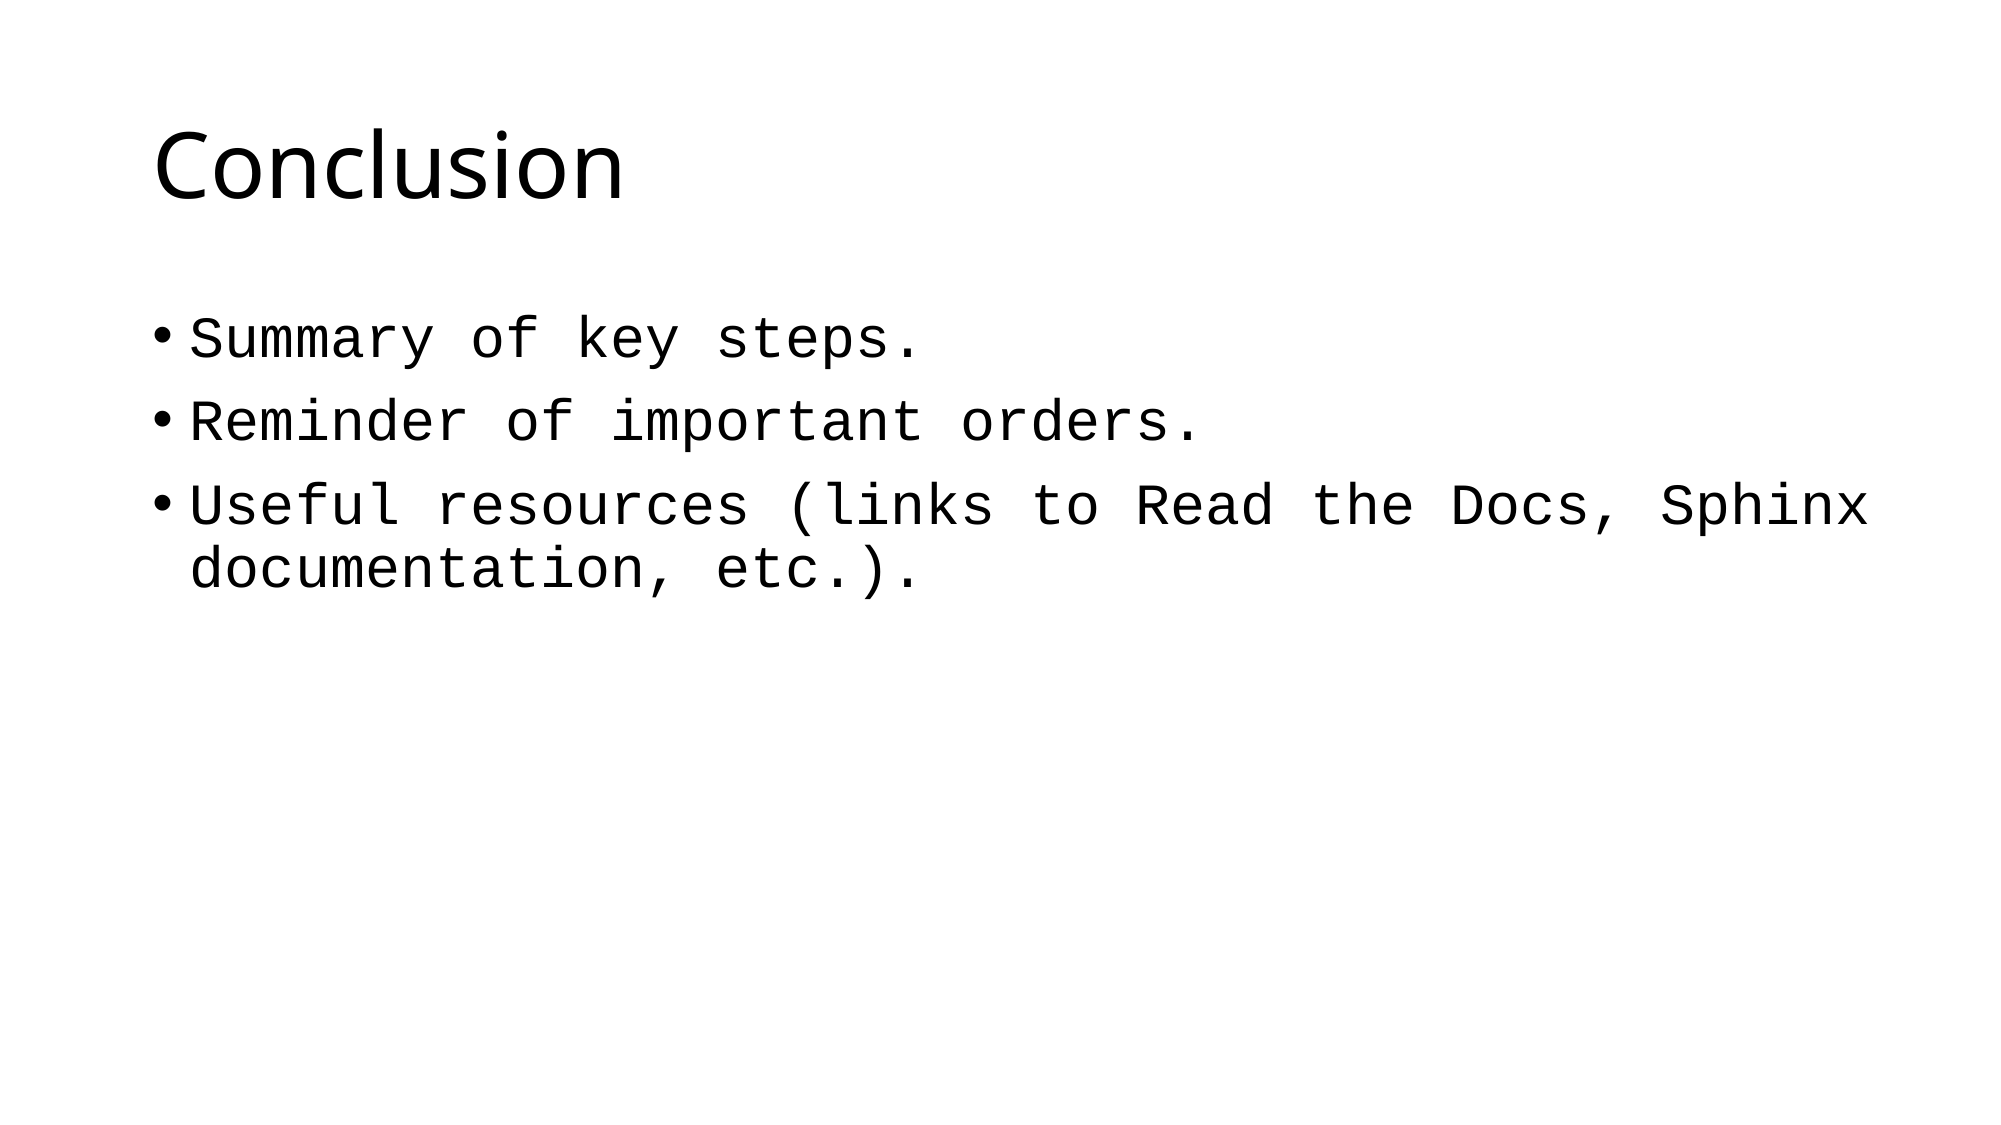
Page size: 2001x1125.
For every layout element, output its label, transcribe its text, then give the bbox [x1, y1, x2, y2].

list Summary of key steps. Reminder of important orders. Useful resources (links to Read the Docs, Sphinx documentation, etc.). [137, 299, 1951, 1014]
title Conclusion [137, 59, 1863, 278]
